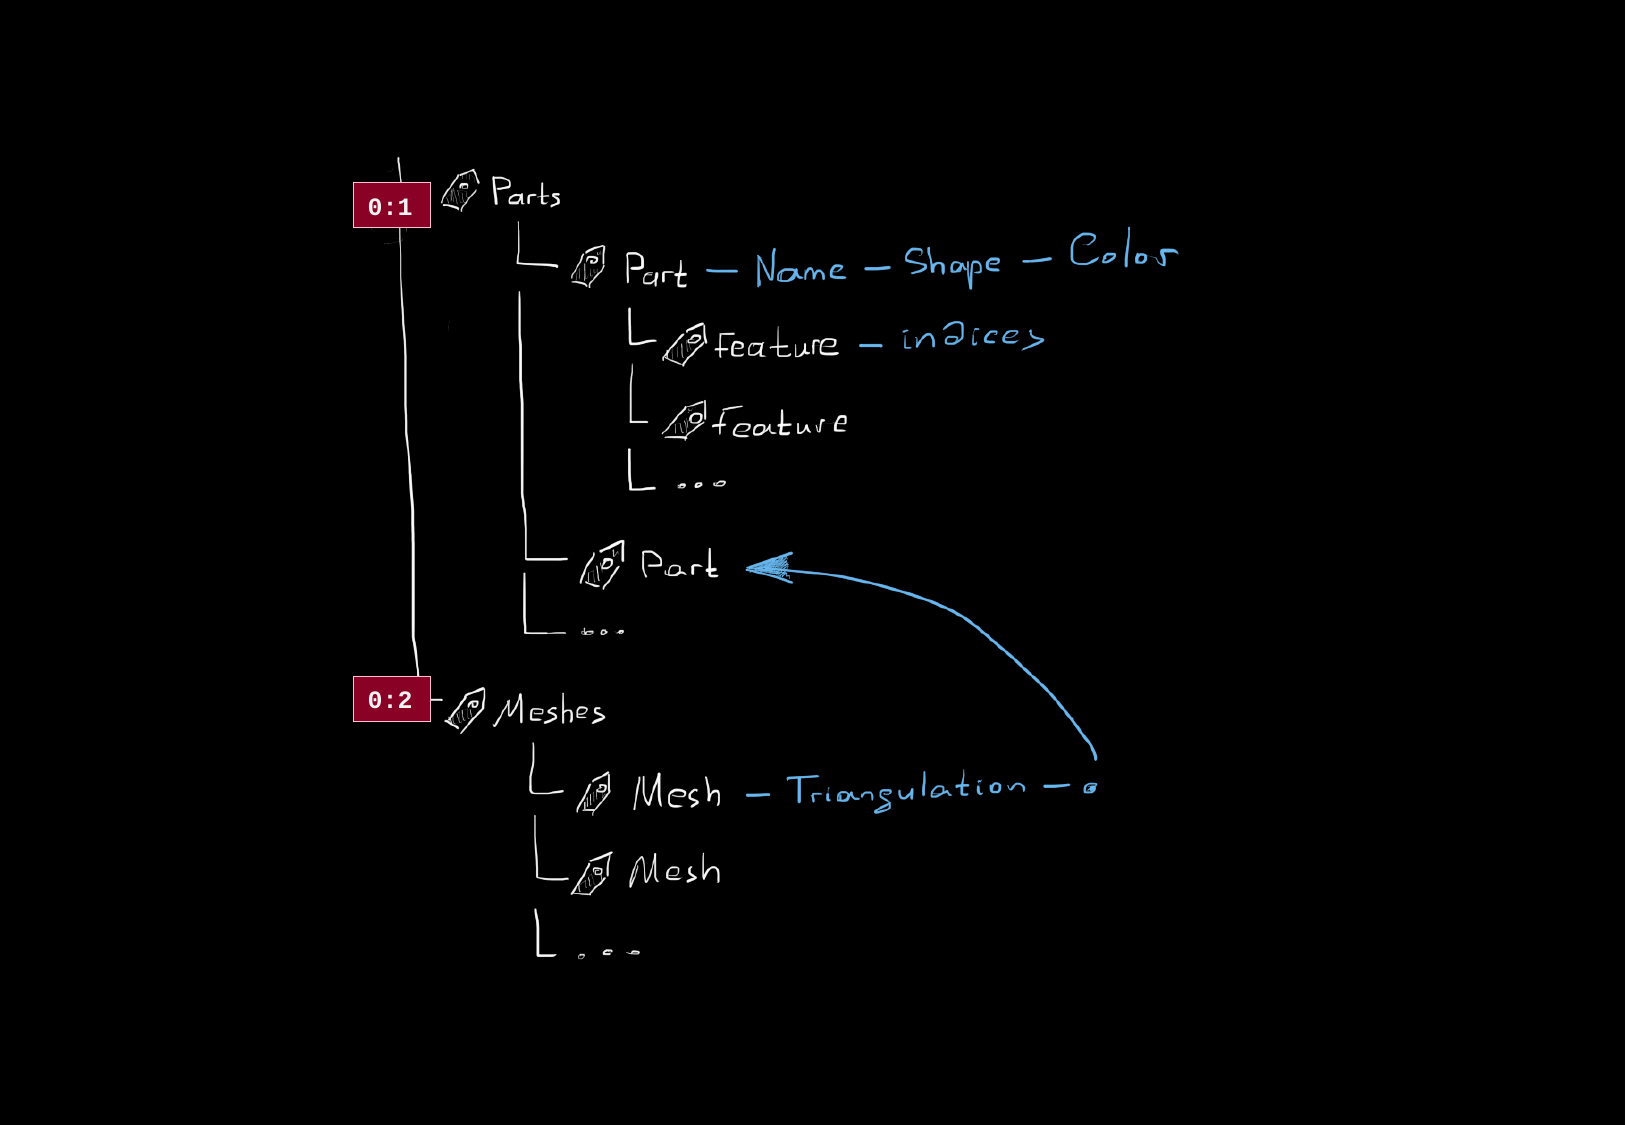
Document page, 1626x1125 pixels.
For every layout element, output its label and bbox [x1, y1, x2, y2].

picture [333, 104, 1292, 1021]
